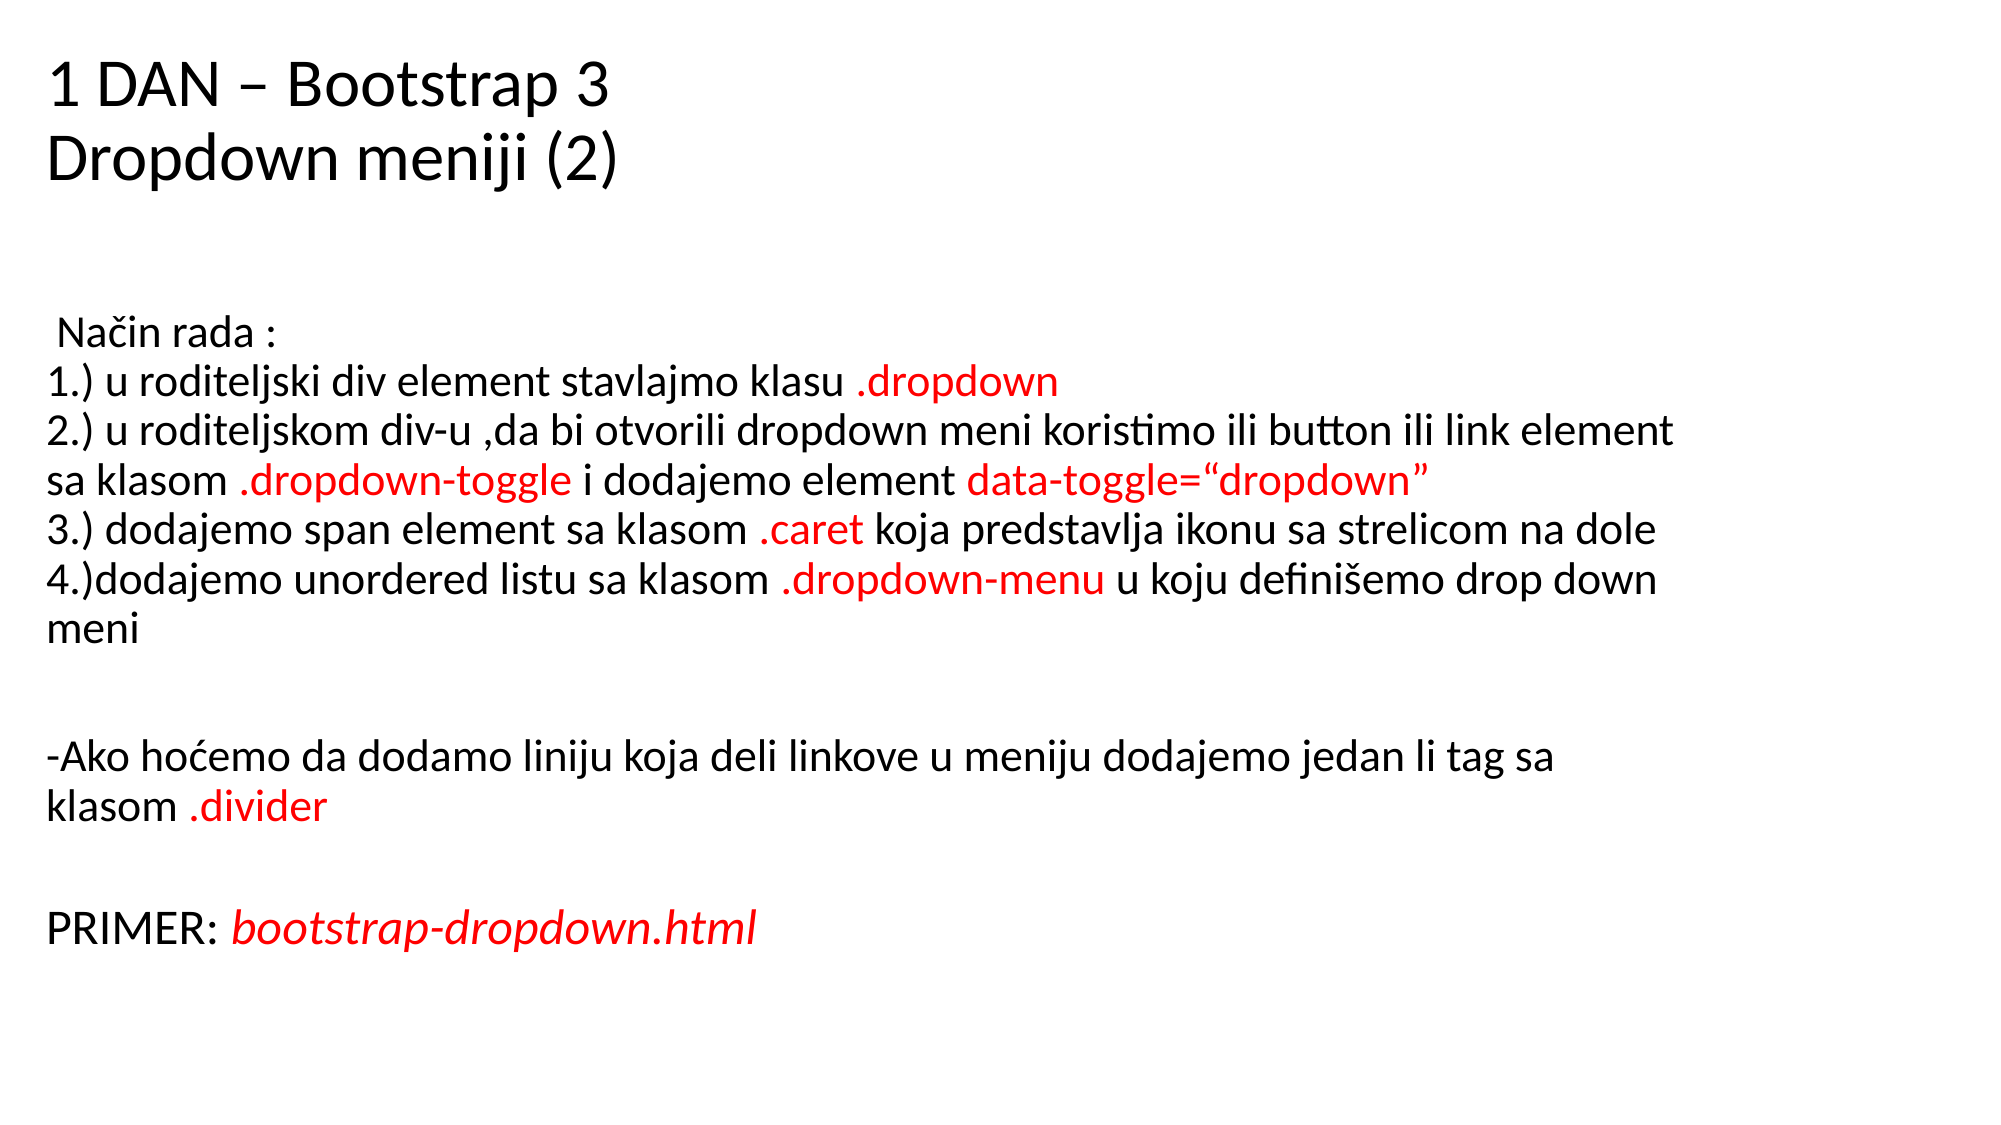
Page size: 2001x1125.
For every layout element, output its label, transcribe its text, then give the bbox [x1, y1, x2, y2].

list Način rada : 1.) u roditeljski div element stavlajmo klasu .dropdown 2.) u roditeljskom div-u ,da bi otvorili dropdown meni koristimo ili button ili link element sa klasom .dropdown-toggle i dodajemo element data-toggle=“dropdown” 3.) dodajemo span element sa klasom .caret koja predstavlja ikonu sa strelicom na dole 4.)dodajemo unordered listu sa klasom .dropdown-menu u koju definišemo drop down meni -Ako hoćemo da dodamo liniju koja deli linkove u meniju dodajemo jedan li tag sa klasom .divider PRIMER: bootstrap-dropdown.html [31, 299, 1694, 1051]
title 1 DAN – Bootstrap 3 Dropdown meniji (2) [31, 12, 1603, 230]
